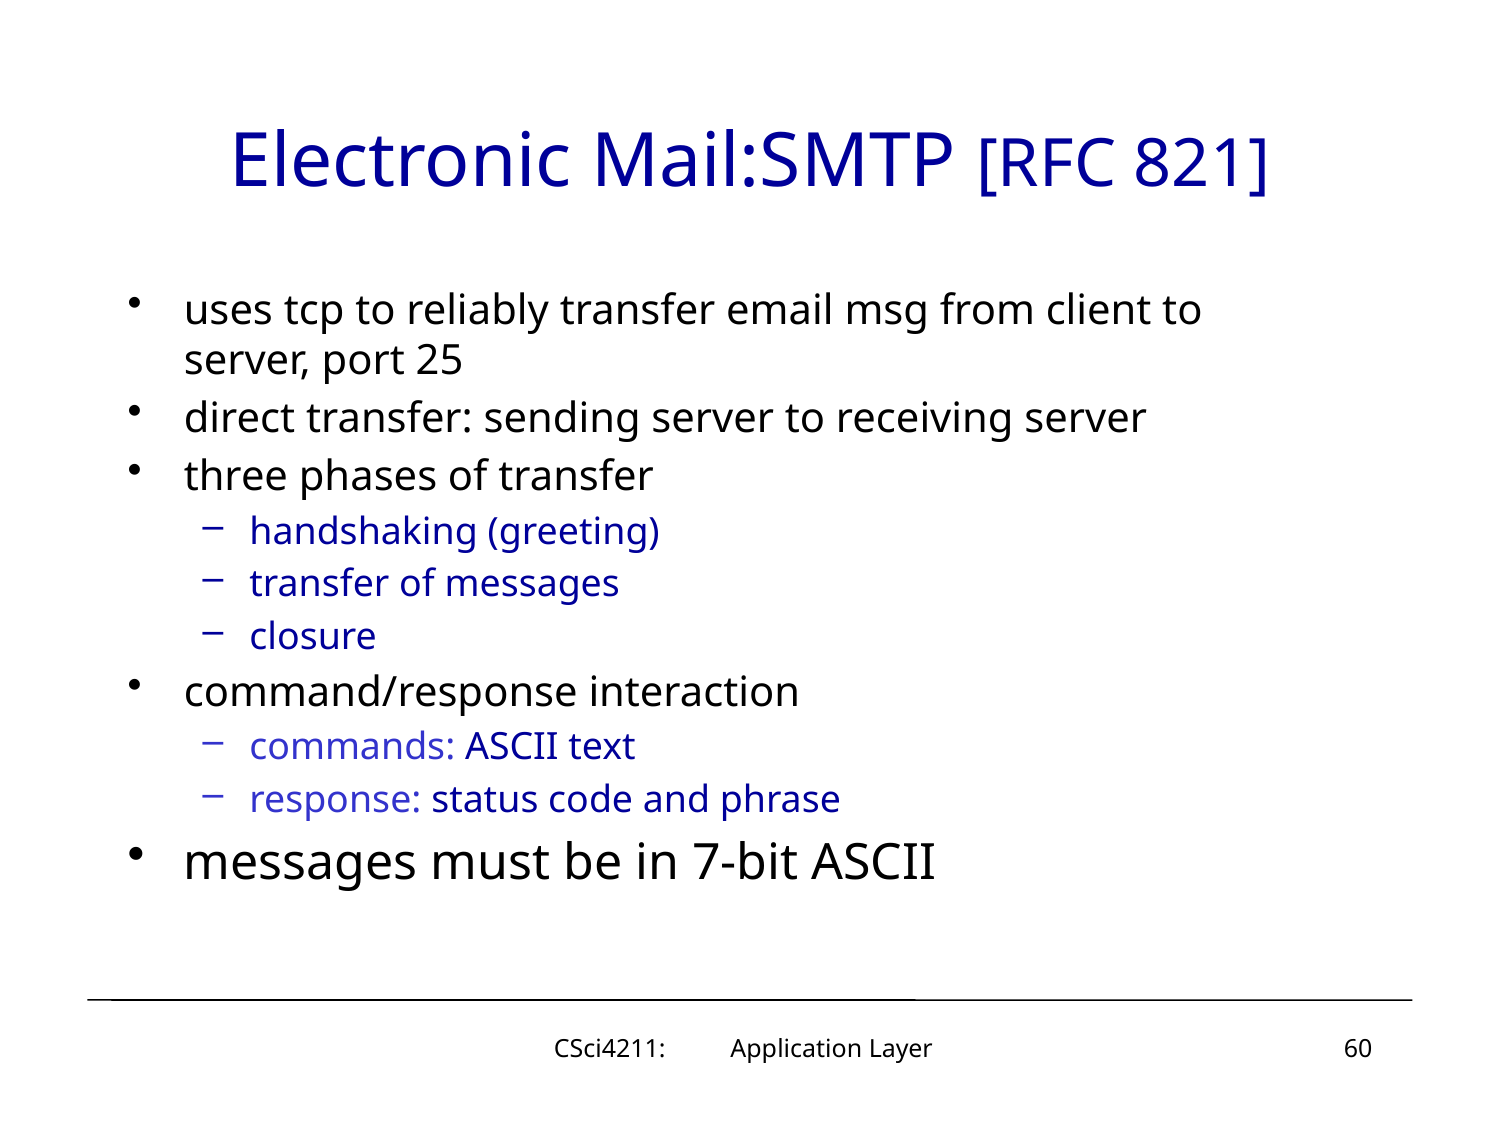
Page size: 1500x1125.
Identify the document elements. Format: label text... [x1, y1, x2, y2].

title Electronic Mail:SMTP [RFC 821] [112, 62, 1388, 250]
slide_number 60 [1074, 1025, 1388, 1100]
footer CSci4211: Application Layer [500, 1025, 988, 1100]
list uses tcp to reliably transfer email msg from client to server, port 25 direct transfer: sending server to receiving server three phases of transfer handshaking (greeting) transfer of messages closure command/response interaction commands: ASCII text response: status code and phrase messages must be in 7-bit ASCII [112, 275, 1314, 950]
